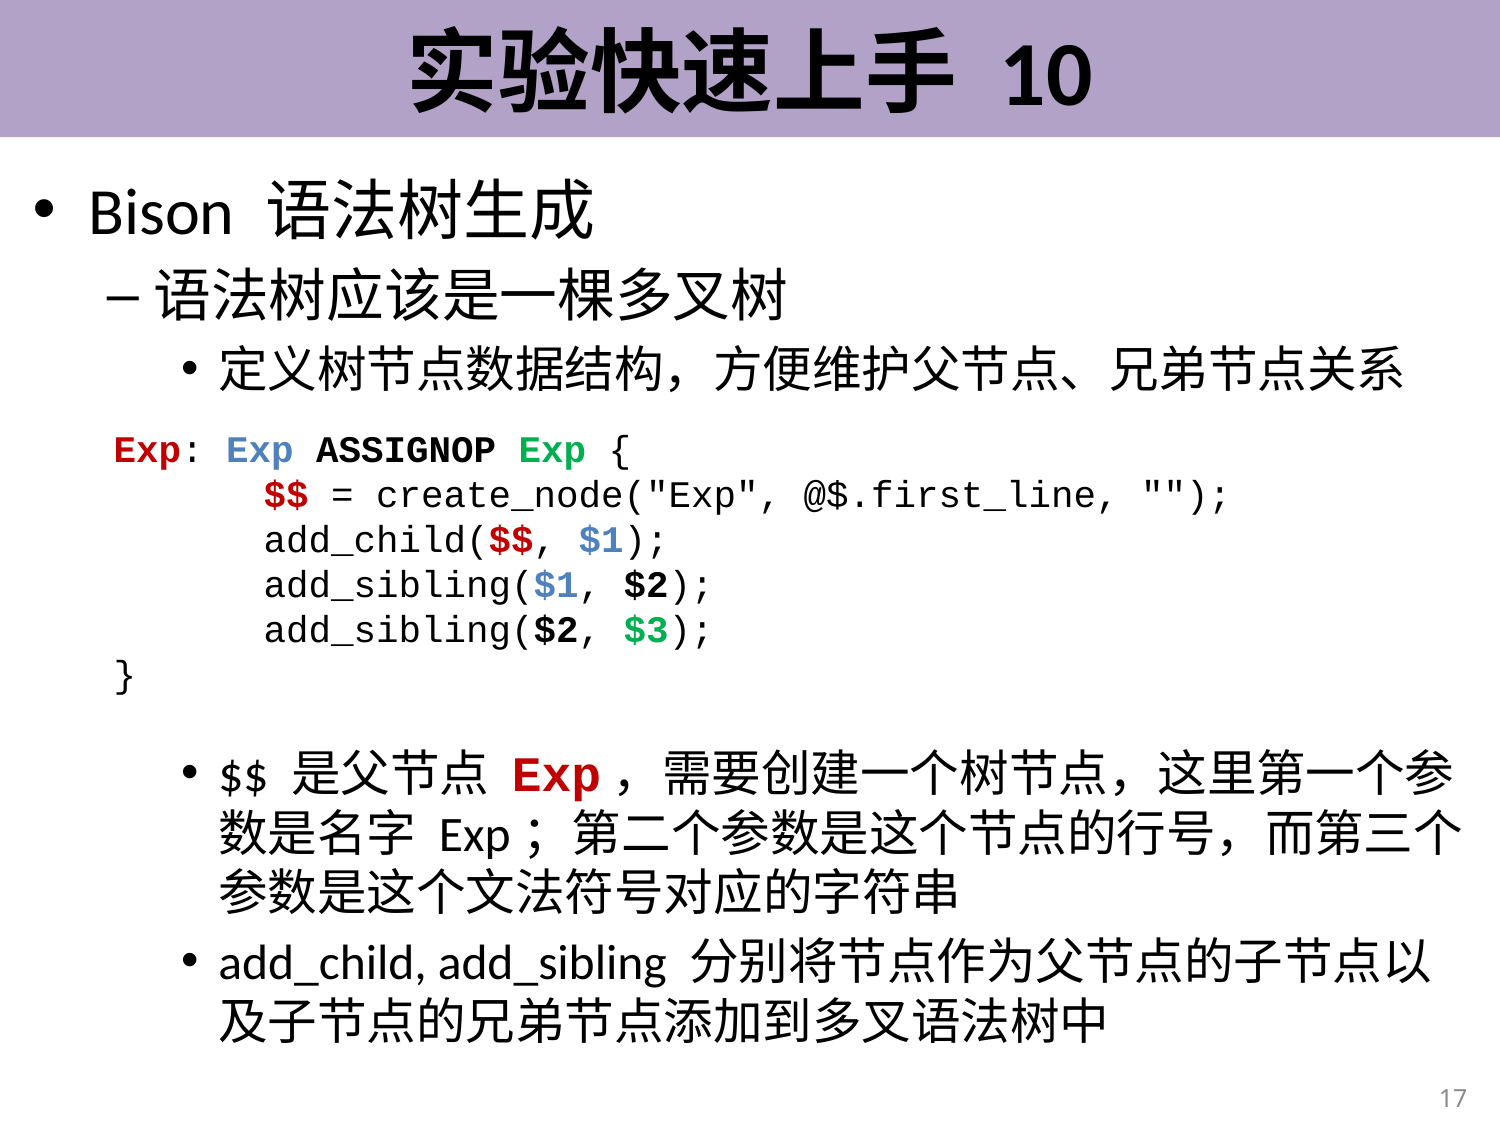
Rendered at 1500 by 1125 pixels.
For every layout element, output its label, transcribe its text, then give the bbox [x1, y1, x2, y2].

title 实验快速上手 10 [0, 0, 1500, 138]
slide_number 17 [1132, 1069, 1483, 1125]
list Bison 语法树生成 语法树应该是一棵多叉树 定义树节点数据结构，方便维护父节点、兄弟节点关系 $$ 是父节点 Exp，需要创建一个树节点，这里第一个参数是名字 Exp；第二个参数是这个节点的行号，而第三个参数是这个文法符号对应的字符串 add_child, add_sibling 分别将节点作为父节点的子节点以及子节点的兄弟节点添加到多叉语法树中 [17, 160, 1483, 1059]
text_box Exp: Exp ASSIGNOP Exp { $$ = create_node("Exp", @$.first_line, ""); add_child($$, $1); add_sibling($1, $2); add_sibling($2, $3); } [98, 417, 1439, 702]
